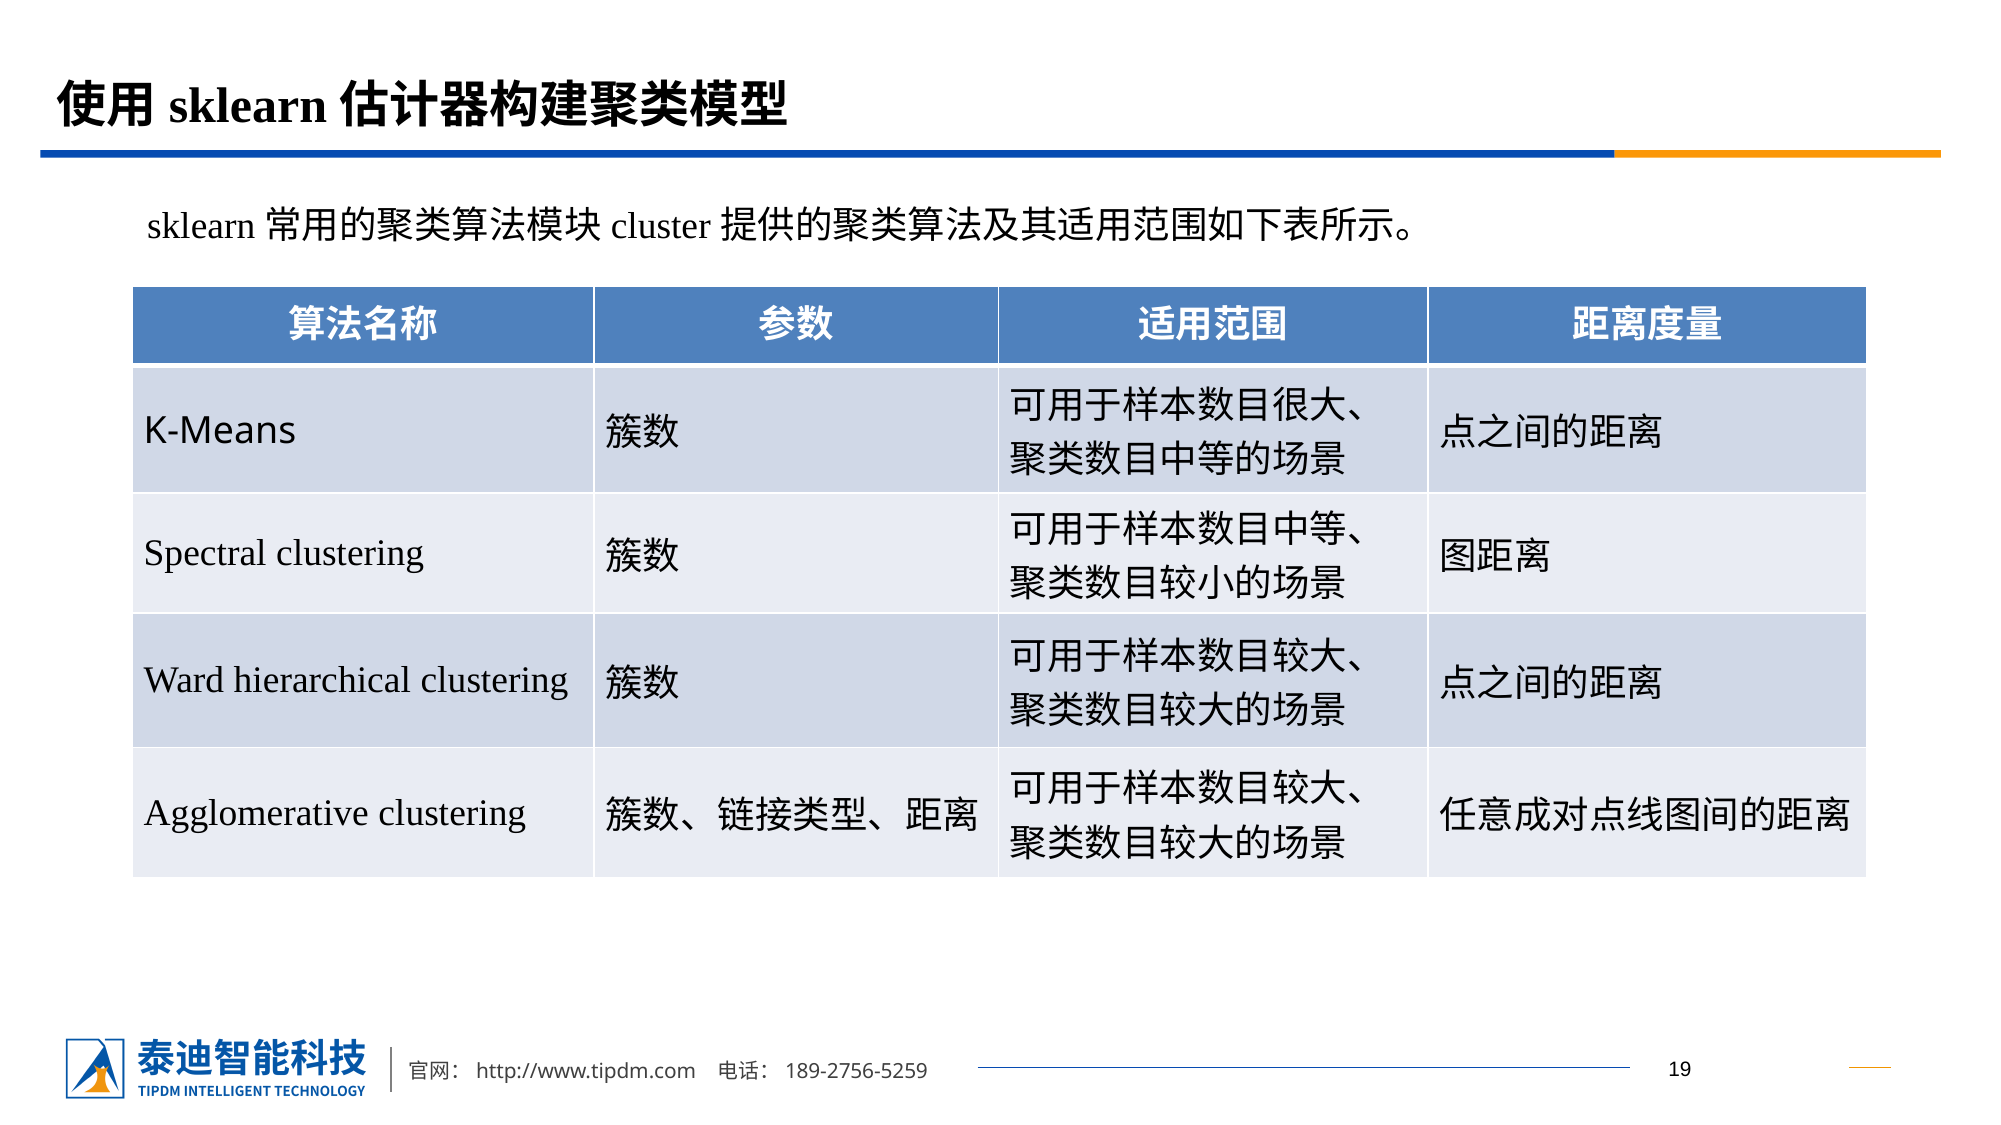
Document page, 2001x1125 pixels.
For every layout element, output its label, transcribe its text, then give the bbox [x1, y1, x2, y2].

picture [52, 1028, 378, 1107]
table_cell Spectral clustering [133, 494, 593, 612]
table_header 适用范围 [999, 287, 1427, 363]
table_cell 簇数 [595, 368, 998, 492]
table_cell 点之间的距离 [1429, 368, 1866, 492]
table_cell 图距离 [1429, 494, 1866, 612]
table_cell 簇数 [595, 494, 998, 612]
table_cell 任意成对点线图间的距离 [1429, 748, 1866, 877]
table_cell Ward hierarchical clustering [133, 614, 593, 747]
table_cell 可用于样本数目很大、聚类数目中等的场景 [999, 368, 1427, 492]
table_cell 点之间的距离 [1429, 614, 1866, 747]
table_cell K-Means [133, 368, 593, 492]
title 使用sklearn估计器构建聚类模型 [41, 58, 1842, 146]
table_cell 可用于样本数目较大、聚类数目较大的场景 [999, 614, 1427, 747]
table_header 参数 [595, 287, 998, 363]
table_cell 可用于样本数目较大、聚类数目较大的场景 [999, 748, 1427, 877]
table_cell Agglomerative clustering [133, 748, 593, 877]
table_cell 可用于样本数目中等、聚类数目较小的场景 [999, 494, 1427, 612]
table_cell 簇数、链接类型、距离 [595, 748, 998, 877]
list sklearn常用的聚类算法模块cluster提供的聚类算法及其适用范围如下表所示。 [72, 171, 1895, 1000]
table_header 距离度量 [1429, 287, 1866, 363]
table_header 算法名称 [133, 287, 593, 363]
table_cell 簇数 [595, 614, 998, 747]
